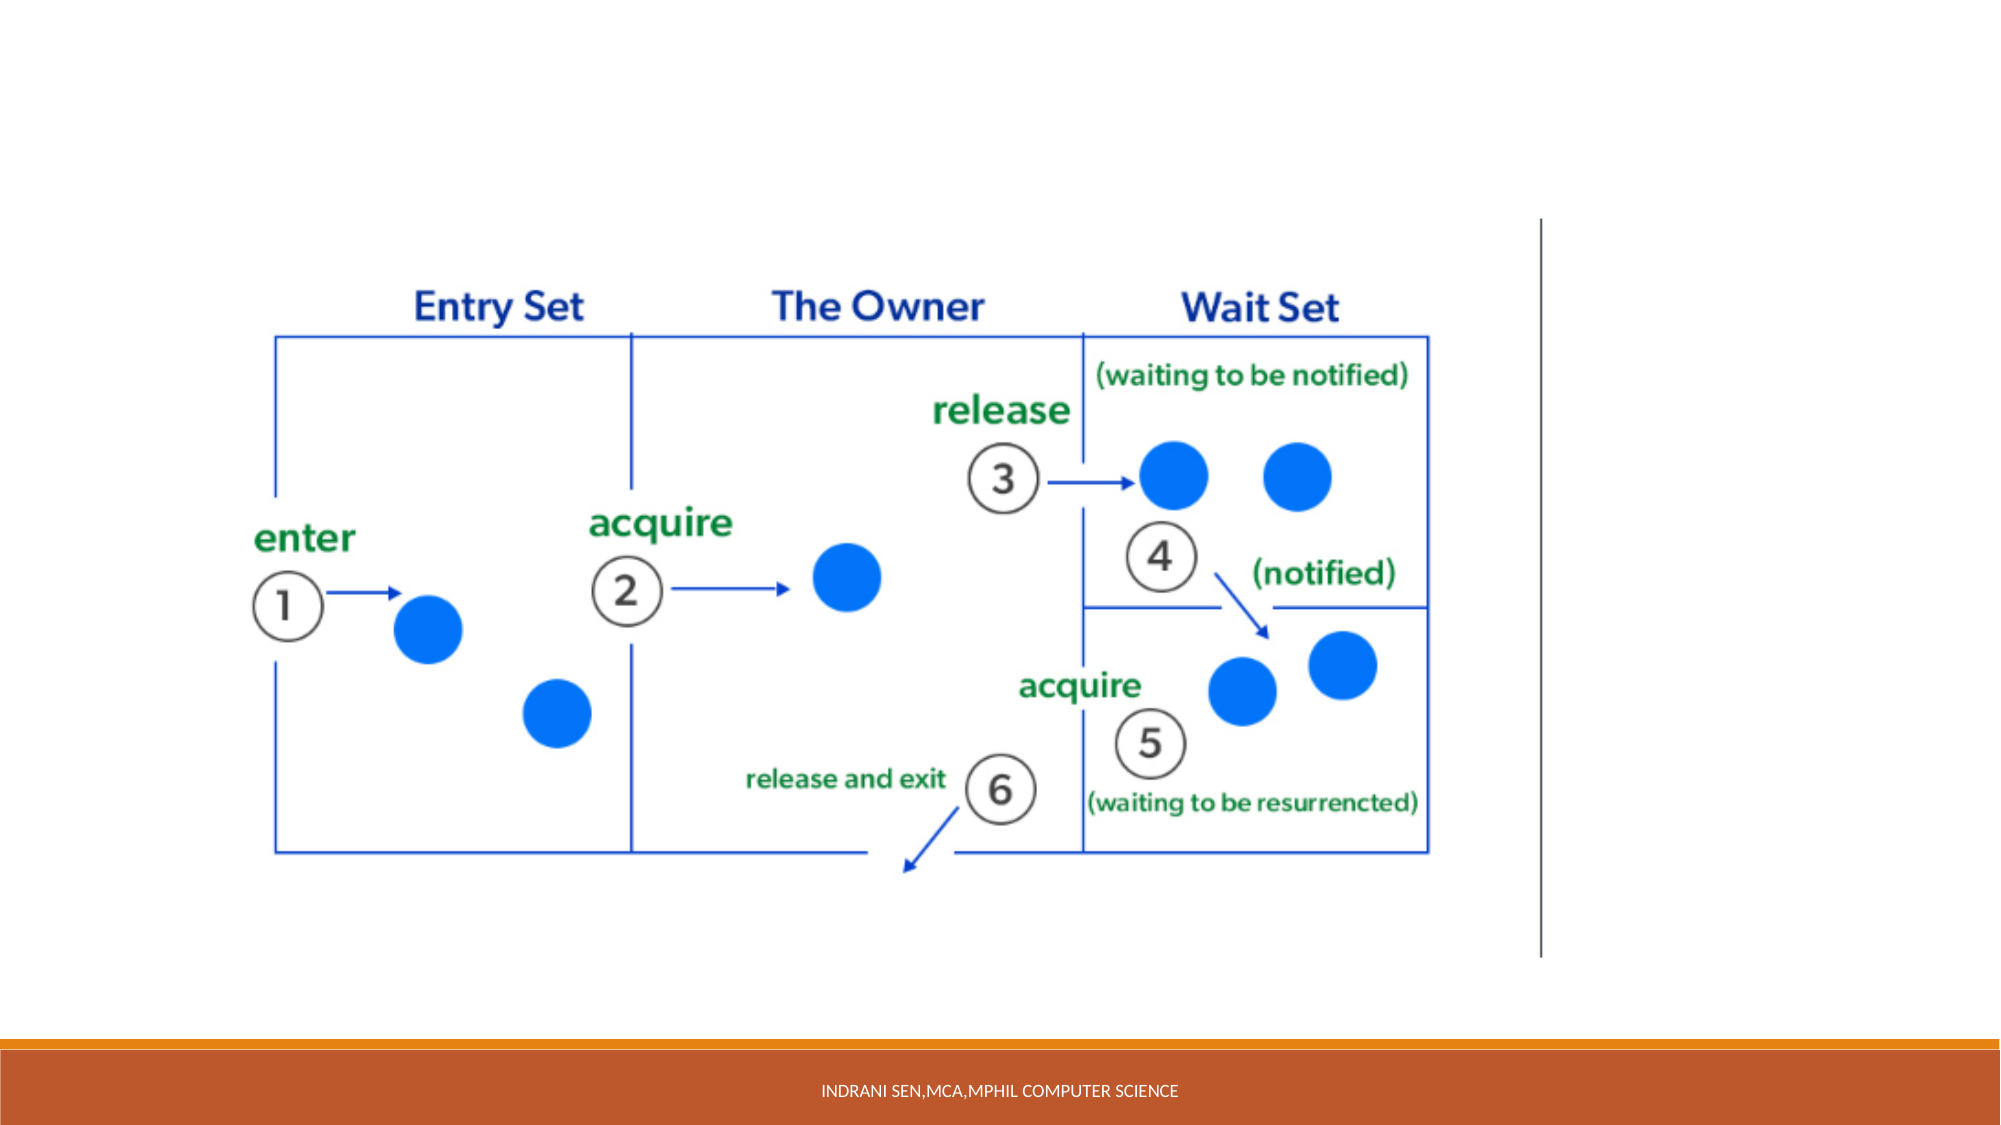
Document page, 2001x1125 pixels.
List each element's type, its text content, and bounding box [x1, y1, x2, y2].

footer Indrani Sen,MCA,MPhil Computer Science [604, 1059, 1396, 1120]
picture [157, 186, 1657, 969]
